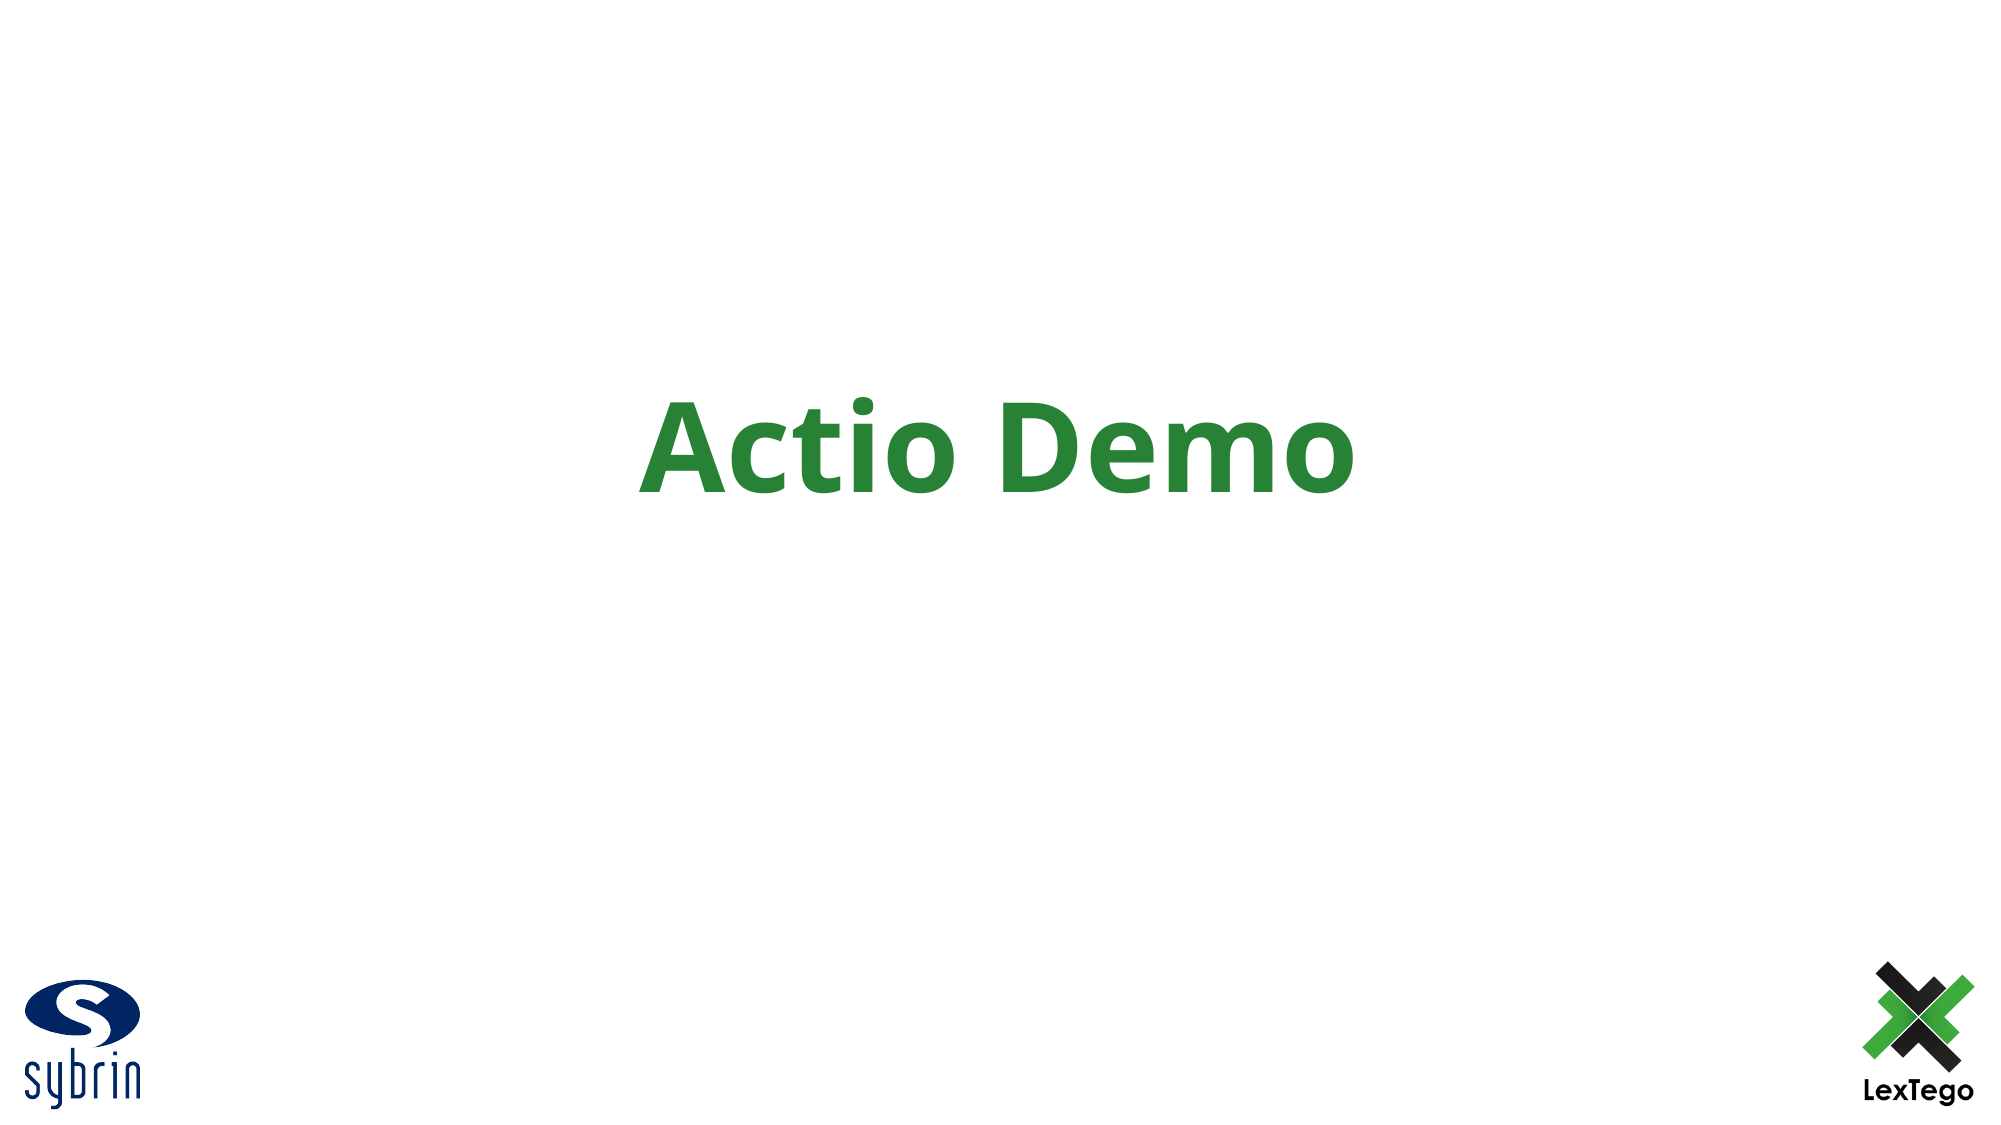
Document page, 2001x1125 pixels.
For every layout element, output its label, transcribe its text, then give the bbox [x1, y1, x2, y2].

picture [25, 979, 140, 1110]
picture [1862, 1074, 1975, 1108]
picture [1862, 961, 1975, 1073]
title Actio Demo [137, 361, 1863, 528]
